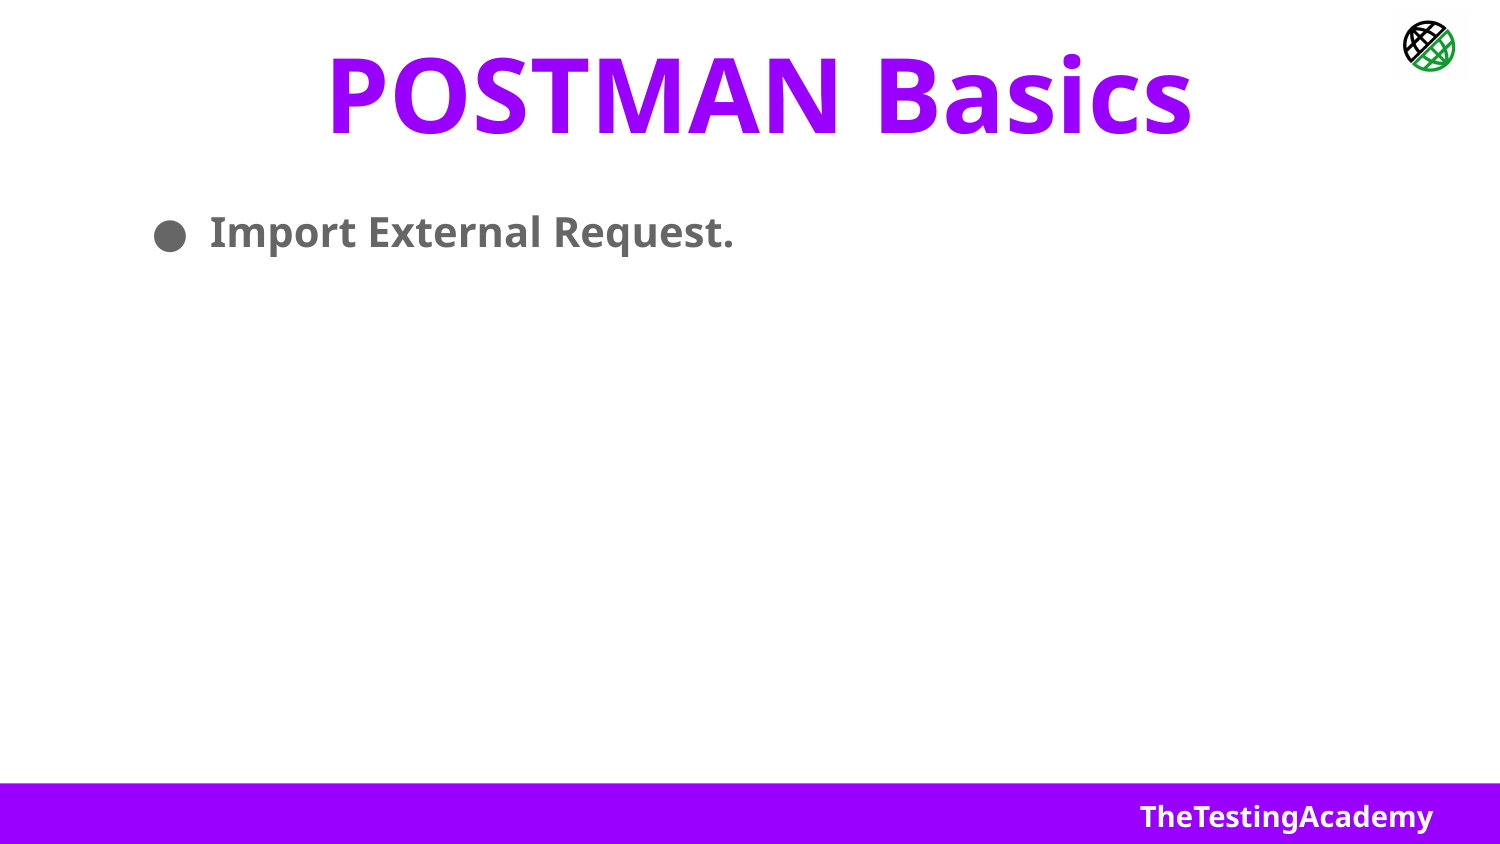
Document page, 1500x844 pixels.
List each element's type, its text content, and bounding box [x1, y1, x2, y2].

text_box Import External Request. [120, 166, 1368, 596]
text_box [257, 596, 1302, 844]
title POSTMAN Basics [60, 22, 1459, 161]
picture [1393, 9, 1471, 82]
